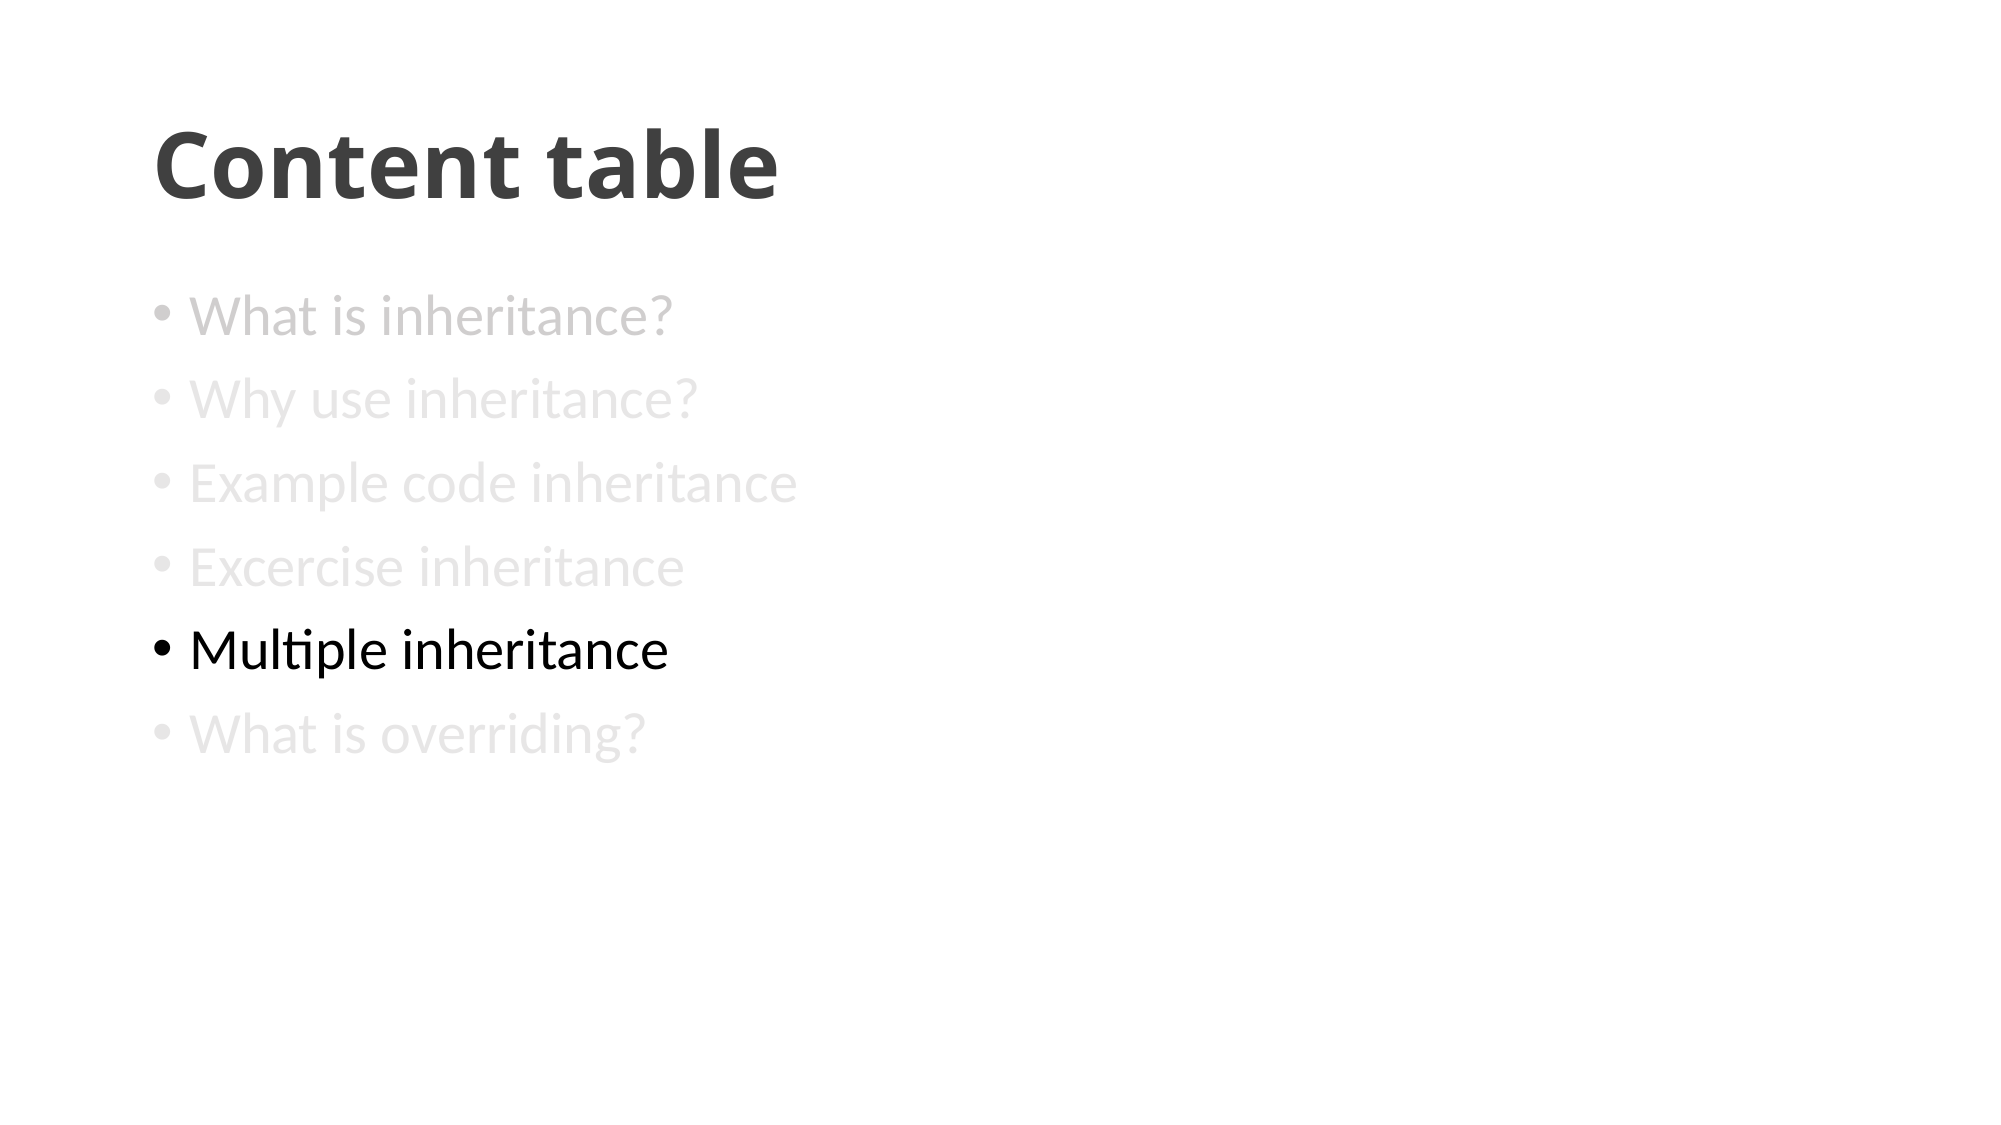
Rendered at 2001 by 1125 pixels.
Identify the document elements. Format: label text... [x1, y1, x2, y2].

text_box What is inheritance? Why use inheritance? Example code inheritance Excercise inheritance Multiple inheritance What is overriding? [137, 277, 1770, 1103]
title Content table [137, 59, 1863, 278]
